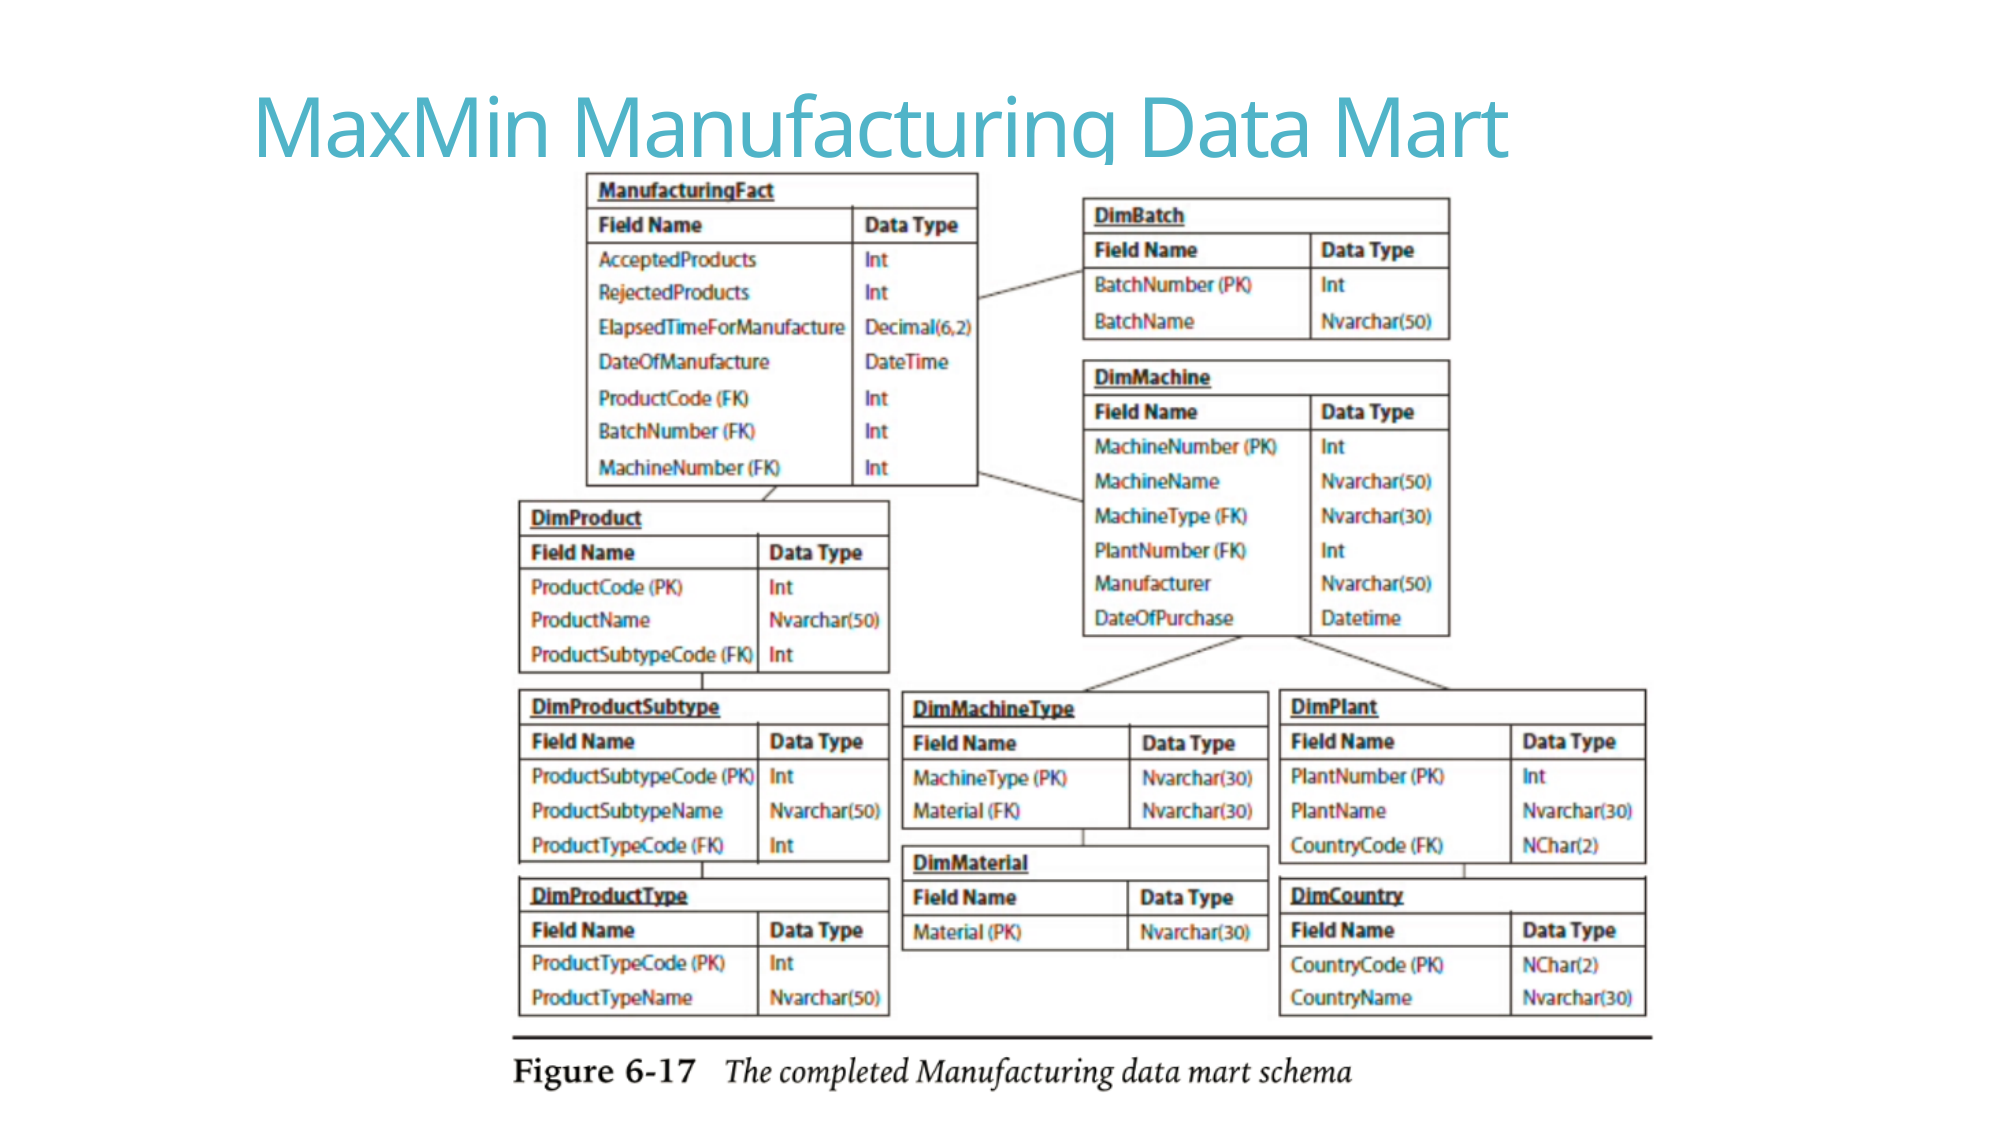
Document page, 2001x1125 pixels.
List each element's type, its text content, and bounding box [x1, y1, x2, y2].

picture [508, 165, 1656, 1093]
text_box MaxMin Manufacturing Data Mart [236, 66, 1669, 602]
